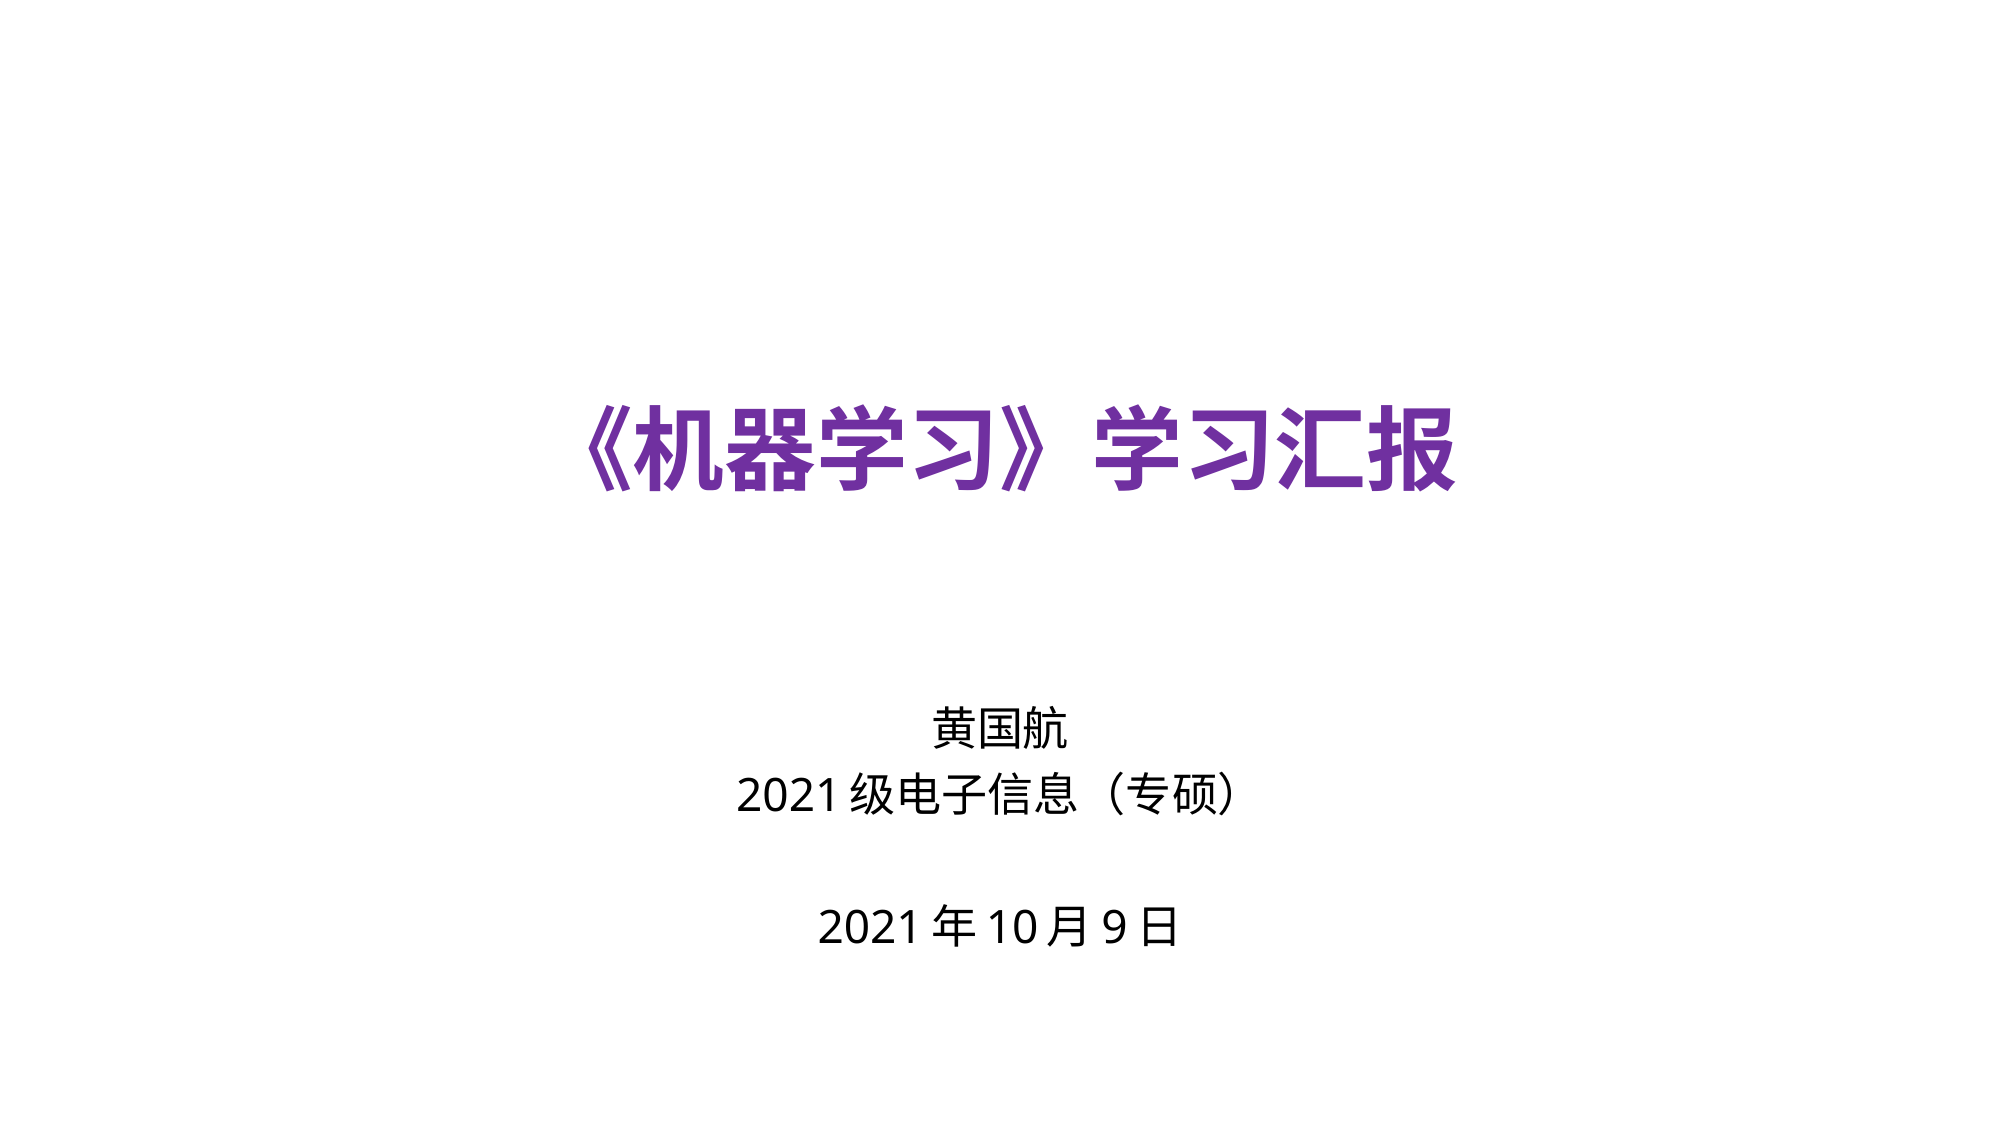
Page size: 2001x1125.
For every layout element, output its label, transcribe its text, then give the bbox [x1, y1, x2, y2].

list 黄国航 2021级电子信息（专硕） 2021年10月9日 [137, 698, 1863, 962]
title 《机器学习》学习汇报 [137, 345, 1863, 563]
